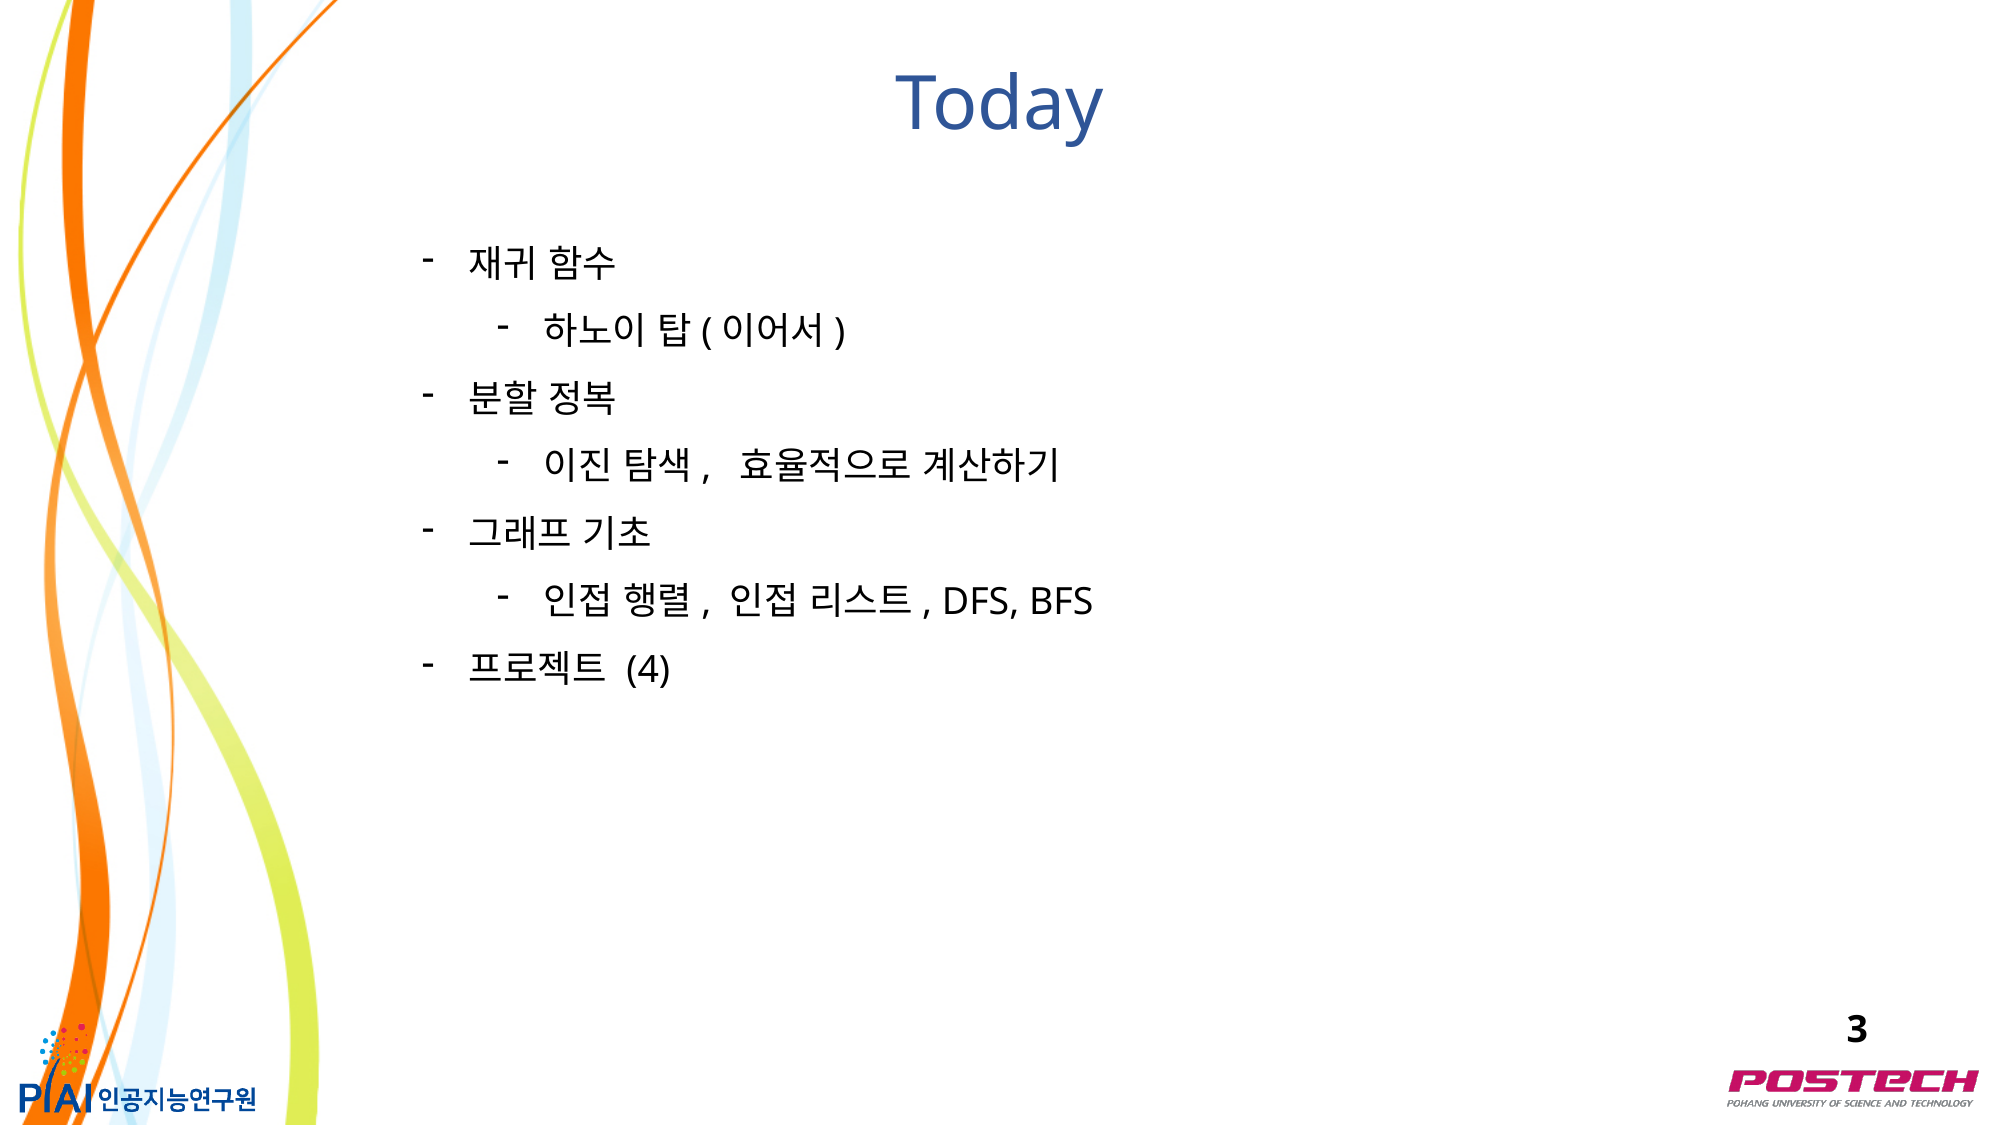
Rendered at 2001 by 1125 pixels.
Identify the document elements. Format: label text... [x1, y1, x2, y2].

text_box Today [0, 46, 2000, 152]
picture [0, 0, 2001, 1125]
